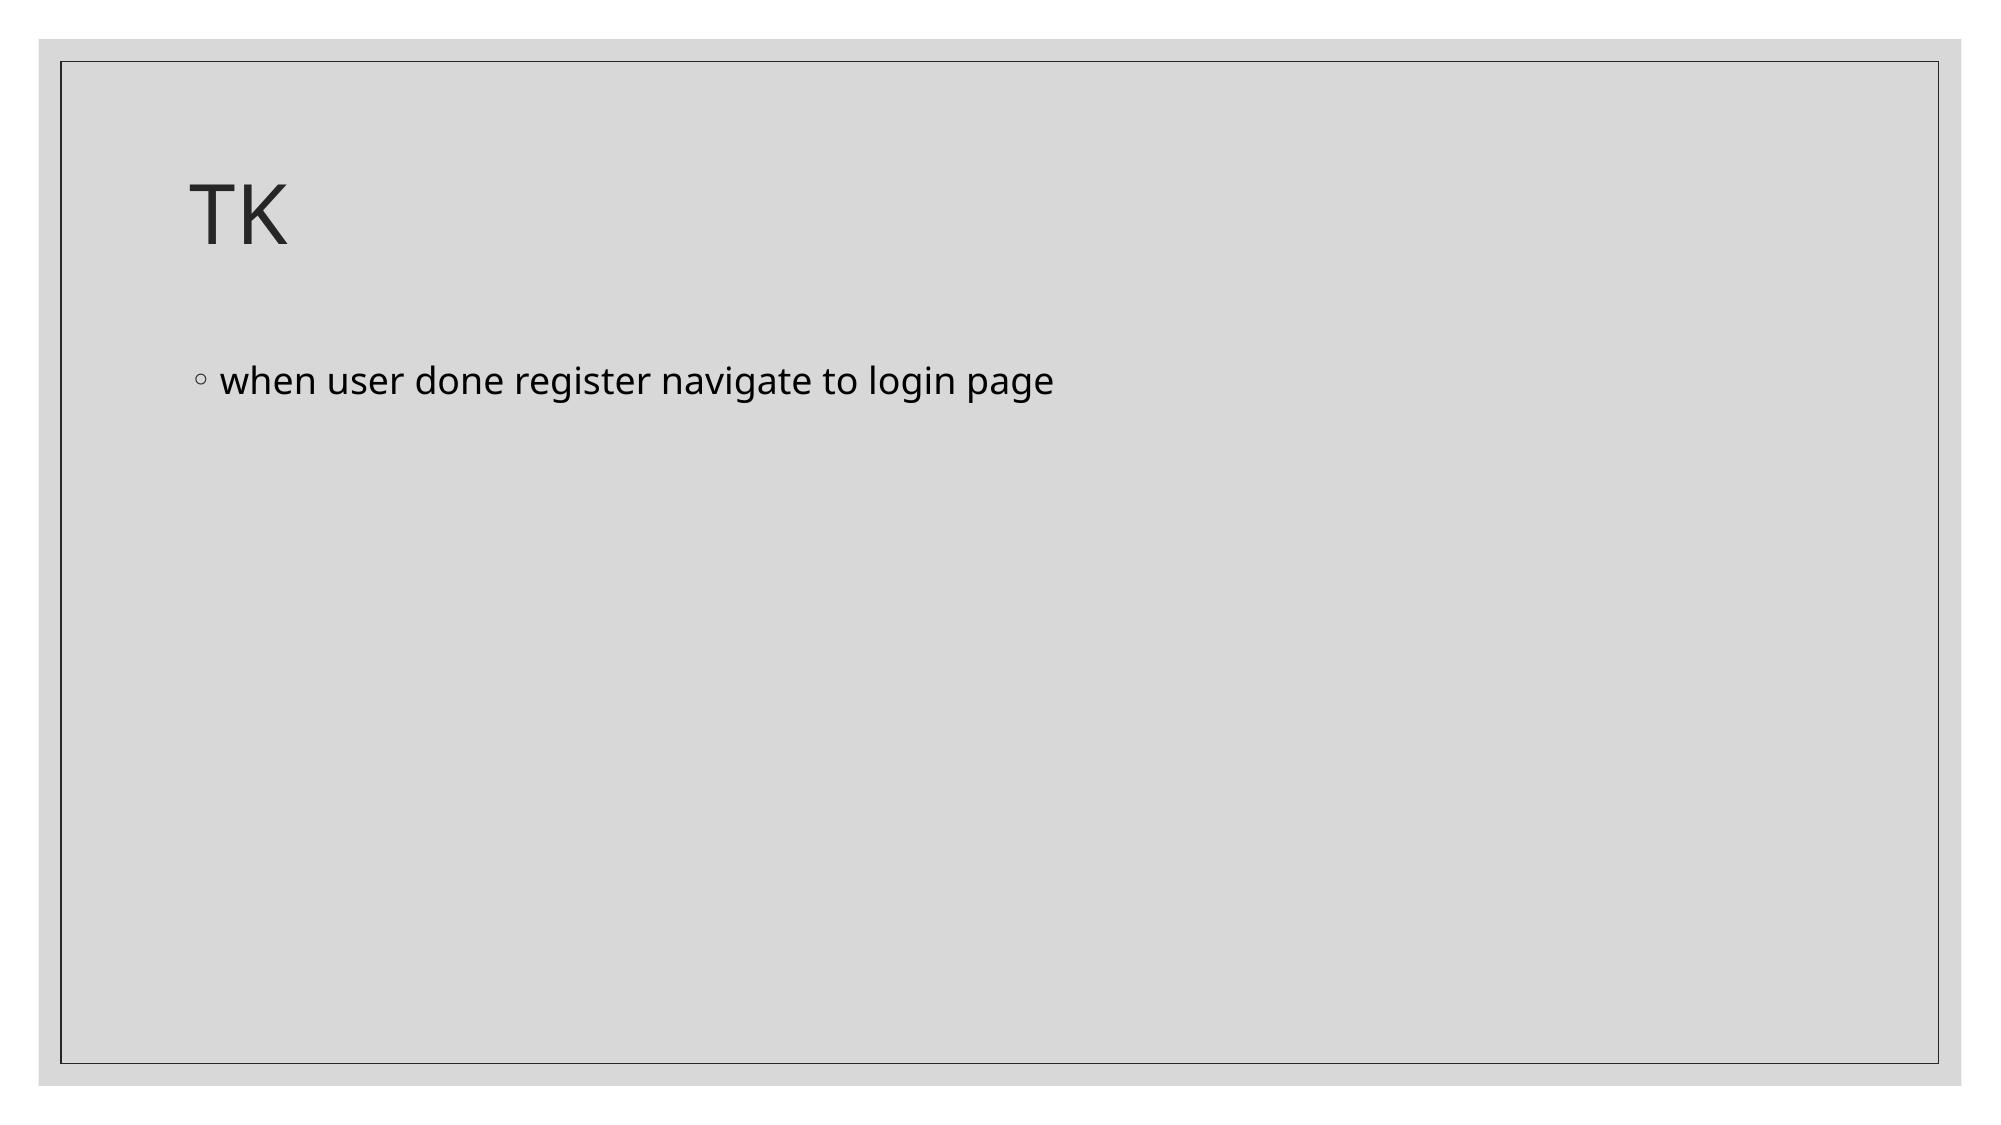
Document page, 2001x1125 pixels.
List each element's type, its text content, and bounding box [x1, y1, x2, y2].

title TK [174, 105, 1825, 331]
list when user done register navigate to login page [174, 345, 1825, 977]
